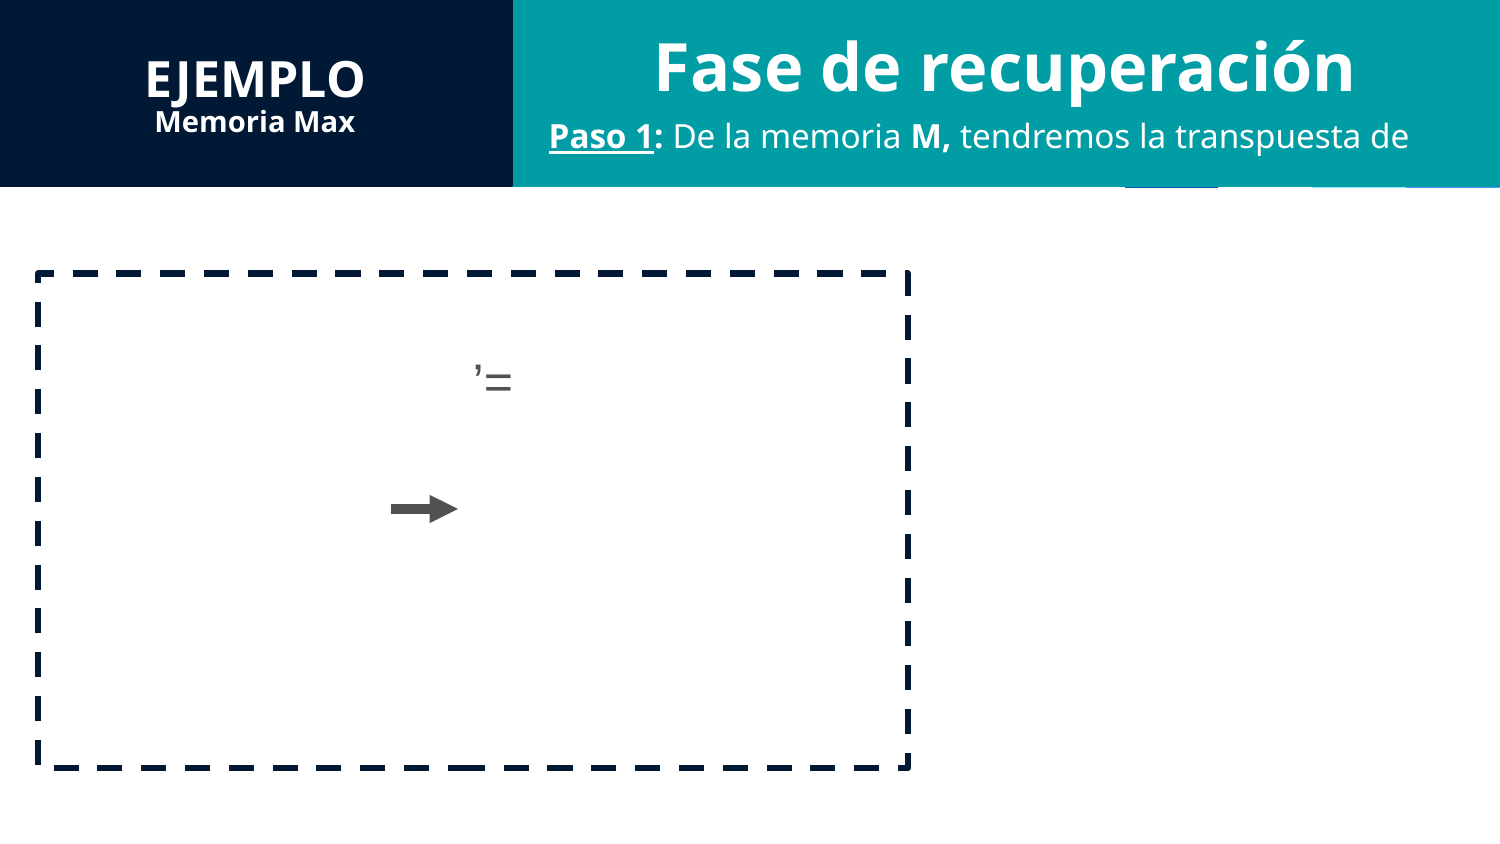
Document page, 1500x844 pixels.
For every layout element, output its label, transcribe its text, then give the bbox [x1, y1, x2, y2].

text_box Fase de recuperación [513, 0, 1500, 187]
text_box EJEMPLO [0, 0, 513, 187]
text_box Memoria Max [139, 95, 375, 146]
